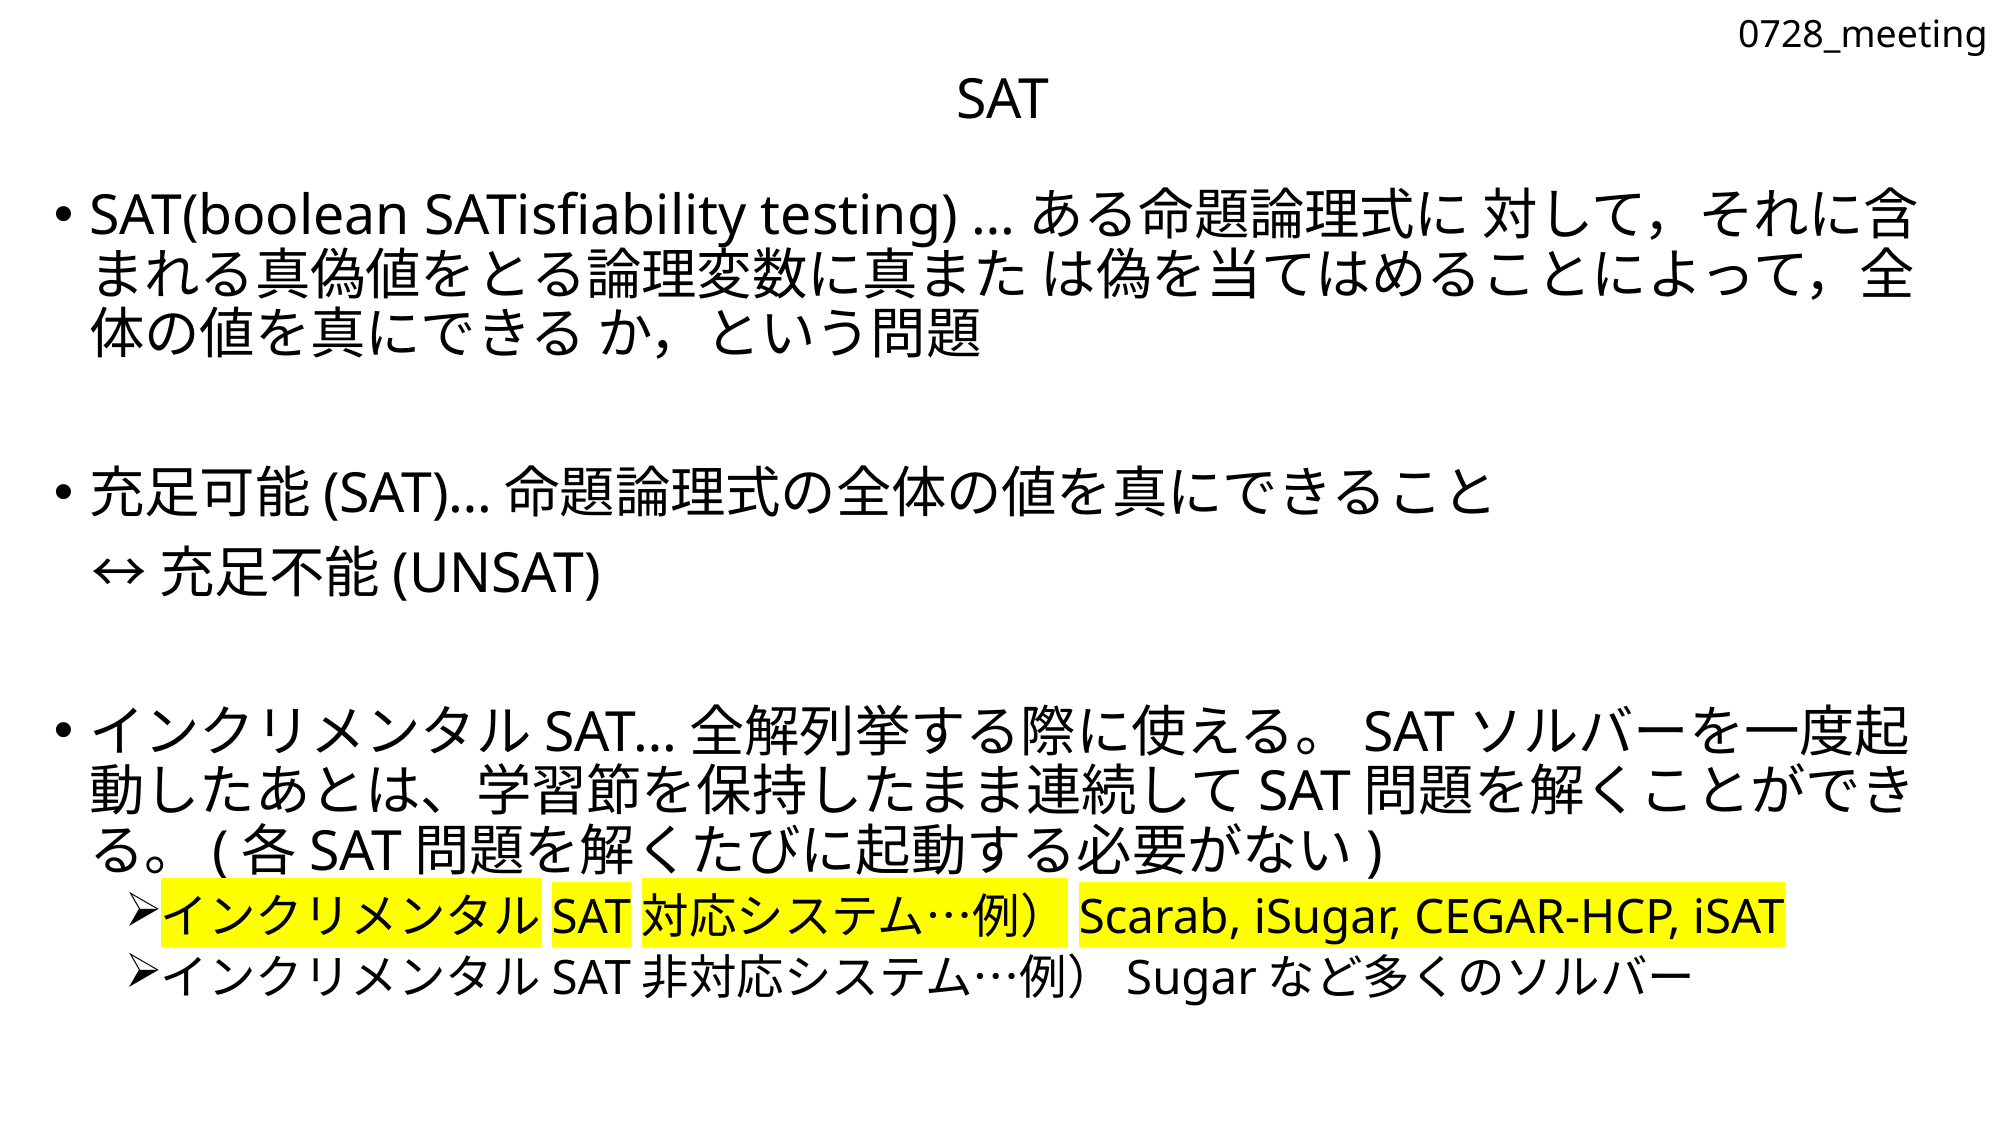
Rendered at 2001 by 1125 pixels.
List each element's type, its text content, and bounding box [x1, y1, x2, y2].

text_box 0728_meeting [1722, 2, 2000, 63]
list SAT SAT(boolean SATisfiability testing) …ある命題論理式に 対して，それに含まれる真偽値をとる論理変数に真また は偽を当てはめることによって，全体の値を真にできる か，という問題 充足可能(SAT)…命題論理式の全体の値を真にできること ↔充足不能(UNSAT) インクリメンタルSAT…全解列挙する際に使える。SATソルバーを一度起動したあとは、学習節を保持したまま連続してSAT問題を解くことができる。(各SAT問題を解くたびに起動する必要がない) インクリメンタルSAT対応システム…例）Scarab, iSugar, CEGAR-HCP, iSAT インクリメンタルSAT非対応システム…例）Sugarなど多くのソルバー [38, 63, 1967, 1014]
